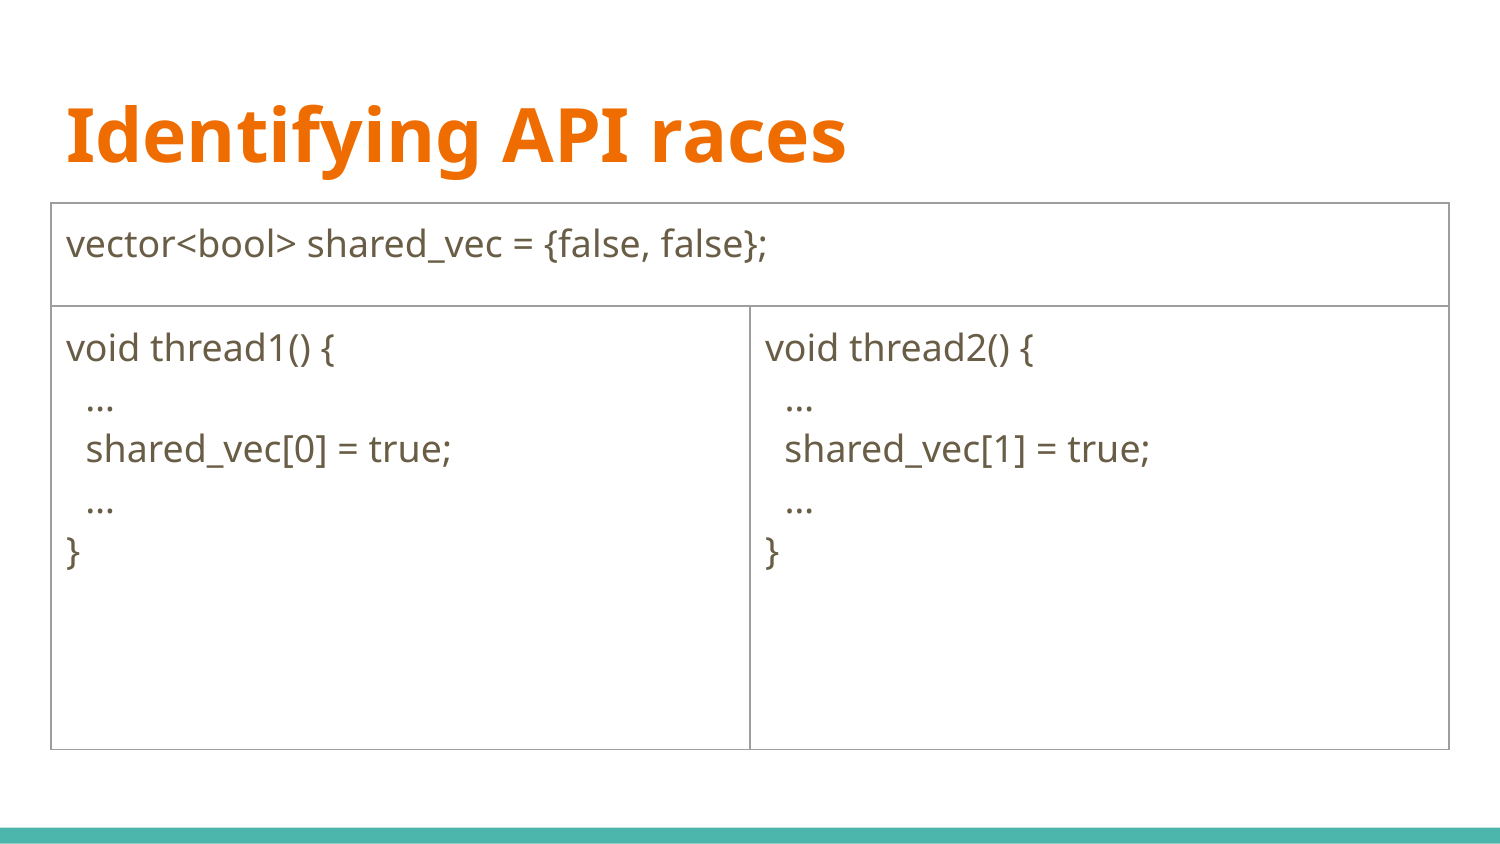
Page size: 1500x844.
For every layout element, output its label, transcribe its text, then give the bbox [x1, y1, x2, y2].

table_header vector<bool> shared_vec = {false, false}; [52, 204, 1448, 305]
table_cell void thread1() { … shared_vec[0] = true; … } [52, 307, 749, 749]
title Identifying API races [51, 72, 1449, 189]
table_cell void thread2() { … shared_vec[1] = true; … } [751, 307, 1448, 749]
